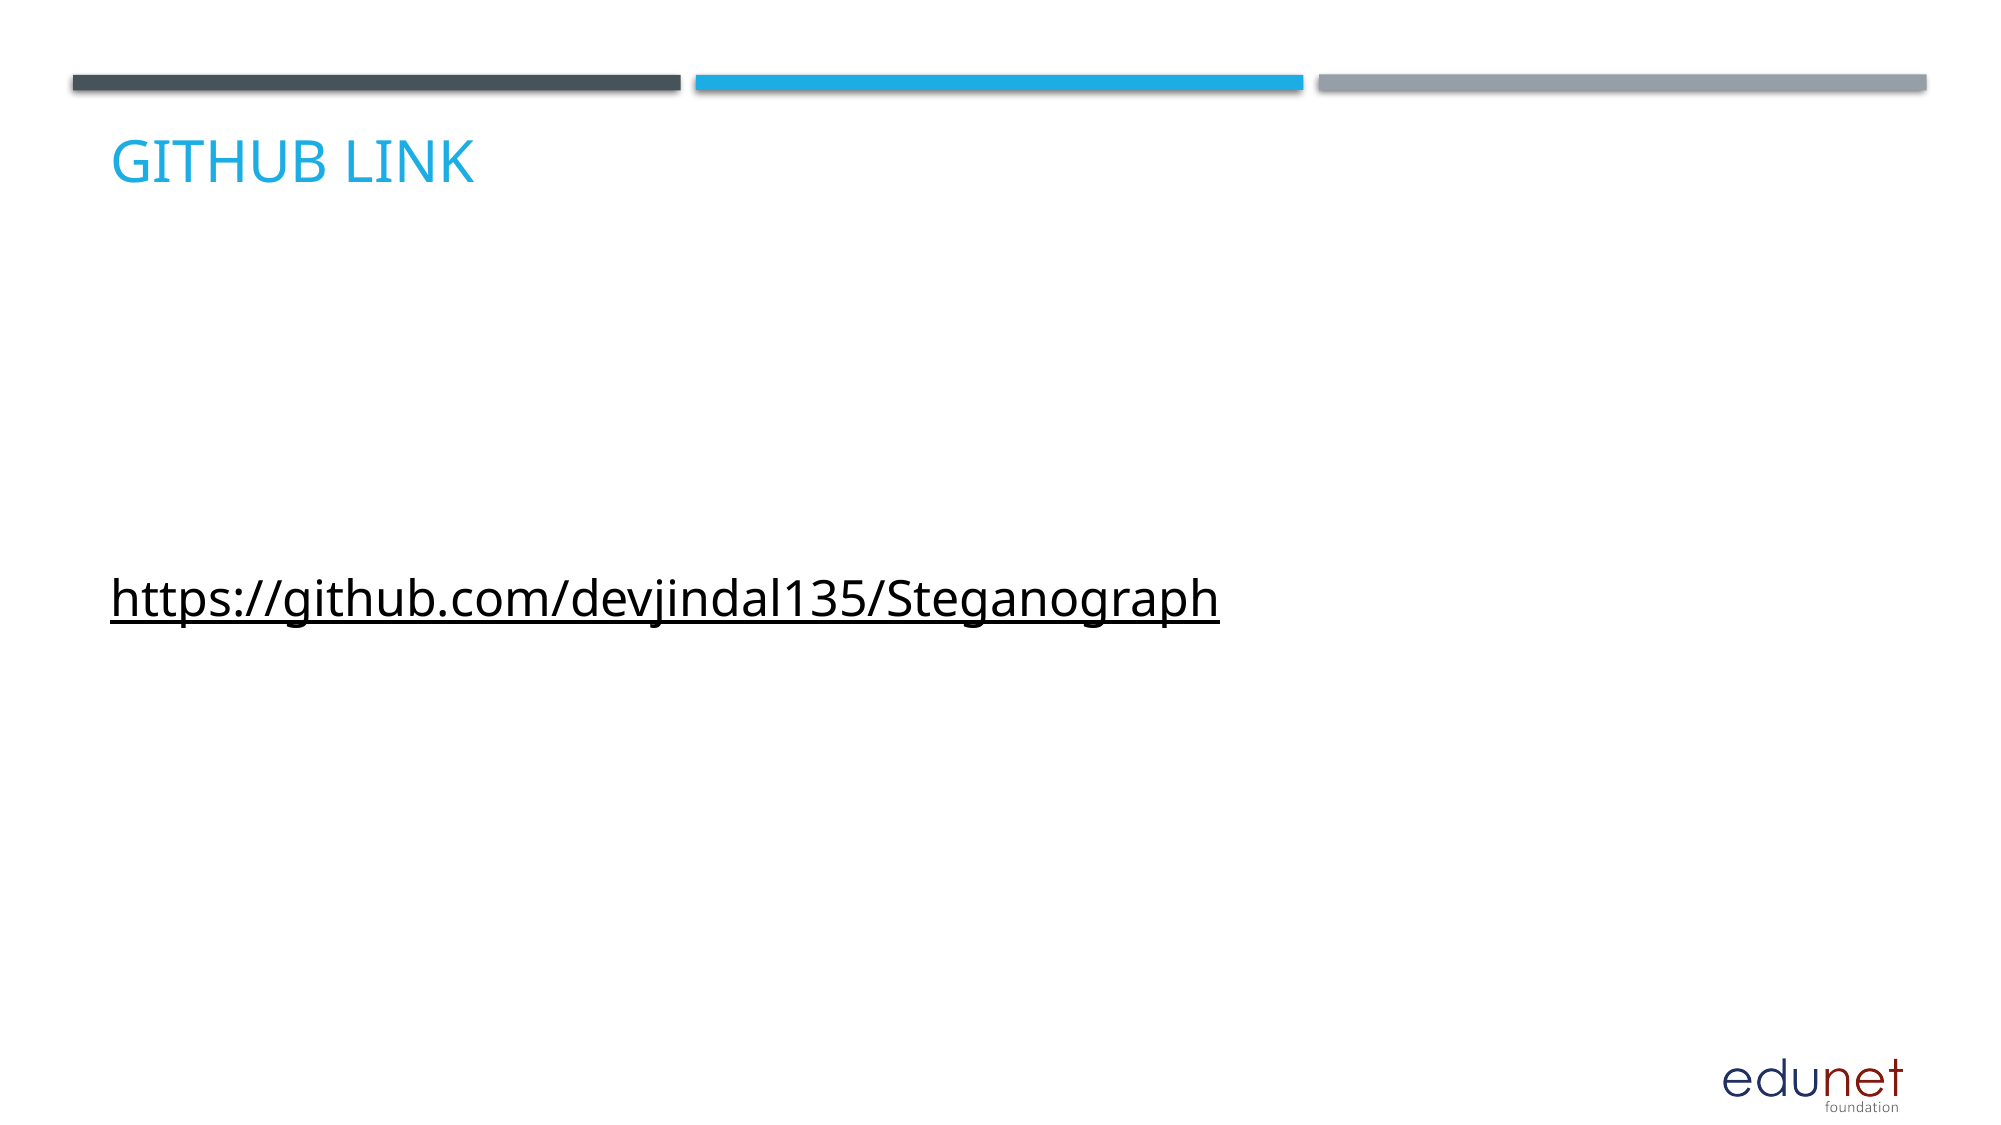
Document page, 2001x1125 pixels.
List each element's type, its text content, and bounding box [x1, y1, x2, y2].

list https://github.com/devjindal135/Steganograph [95, 213, 1905, 981]
title GitHub Link [95, 115, 1905, 203]
picture [1719, 1056, 1905, 1116]
